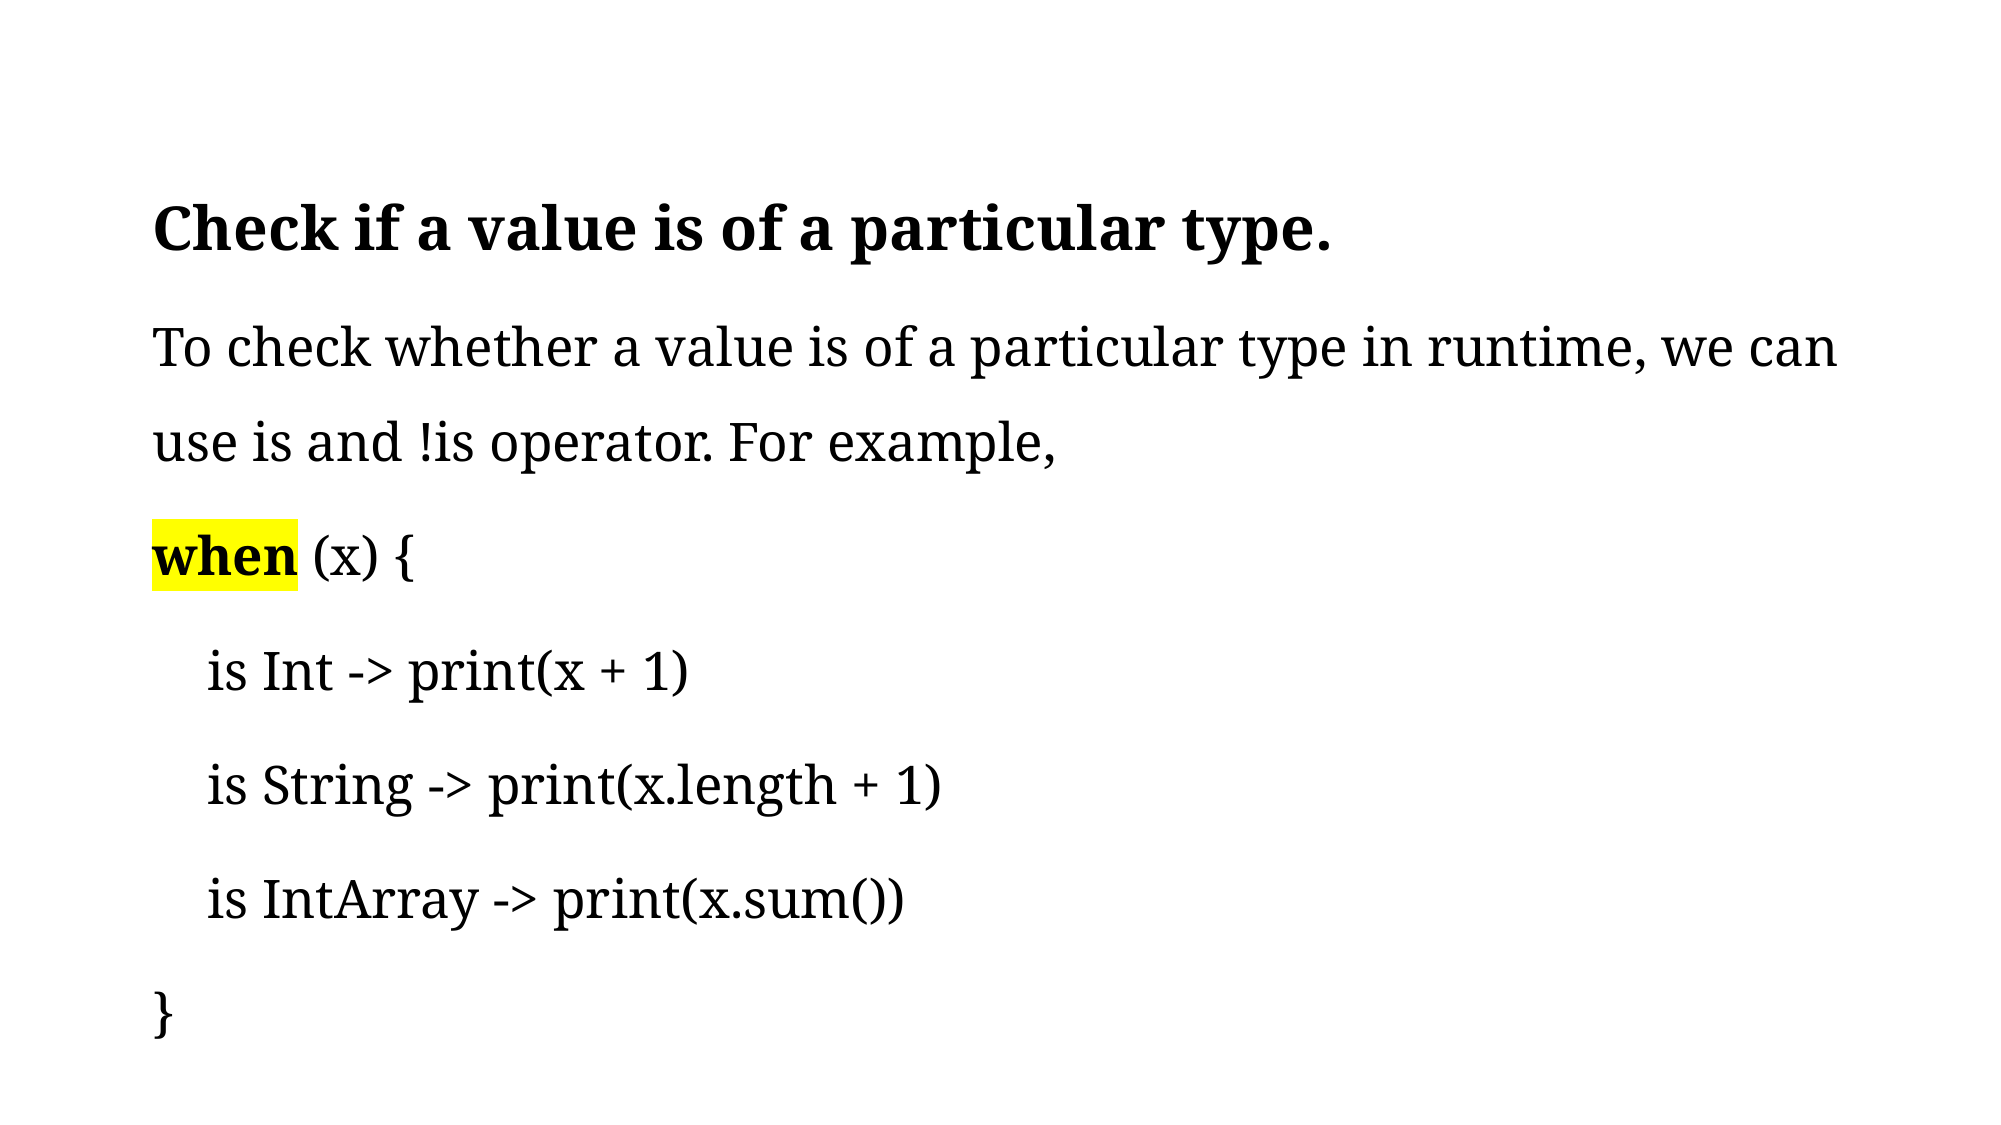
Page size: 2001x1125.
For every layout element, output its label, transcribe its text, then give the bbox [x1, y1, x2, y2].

list Check if a value is of a particular type. To check whether a value is of a particular type in runtime, we can use is and !is operator. For example, when (x) { is Int -> print(x + 1) is String -> print(x.length + 1) is IntArray -> print(x.sum()) } [137, 145, 1863, 1060]
